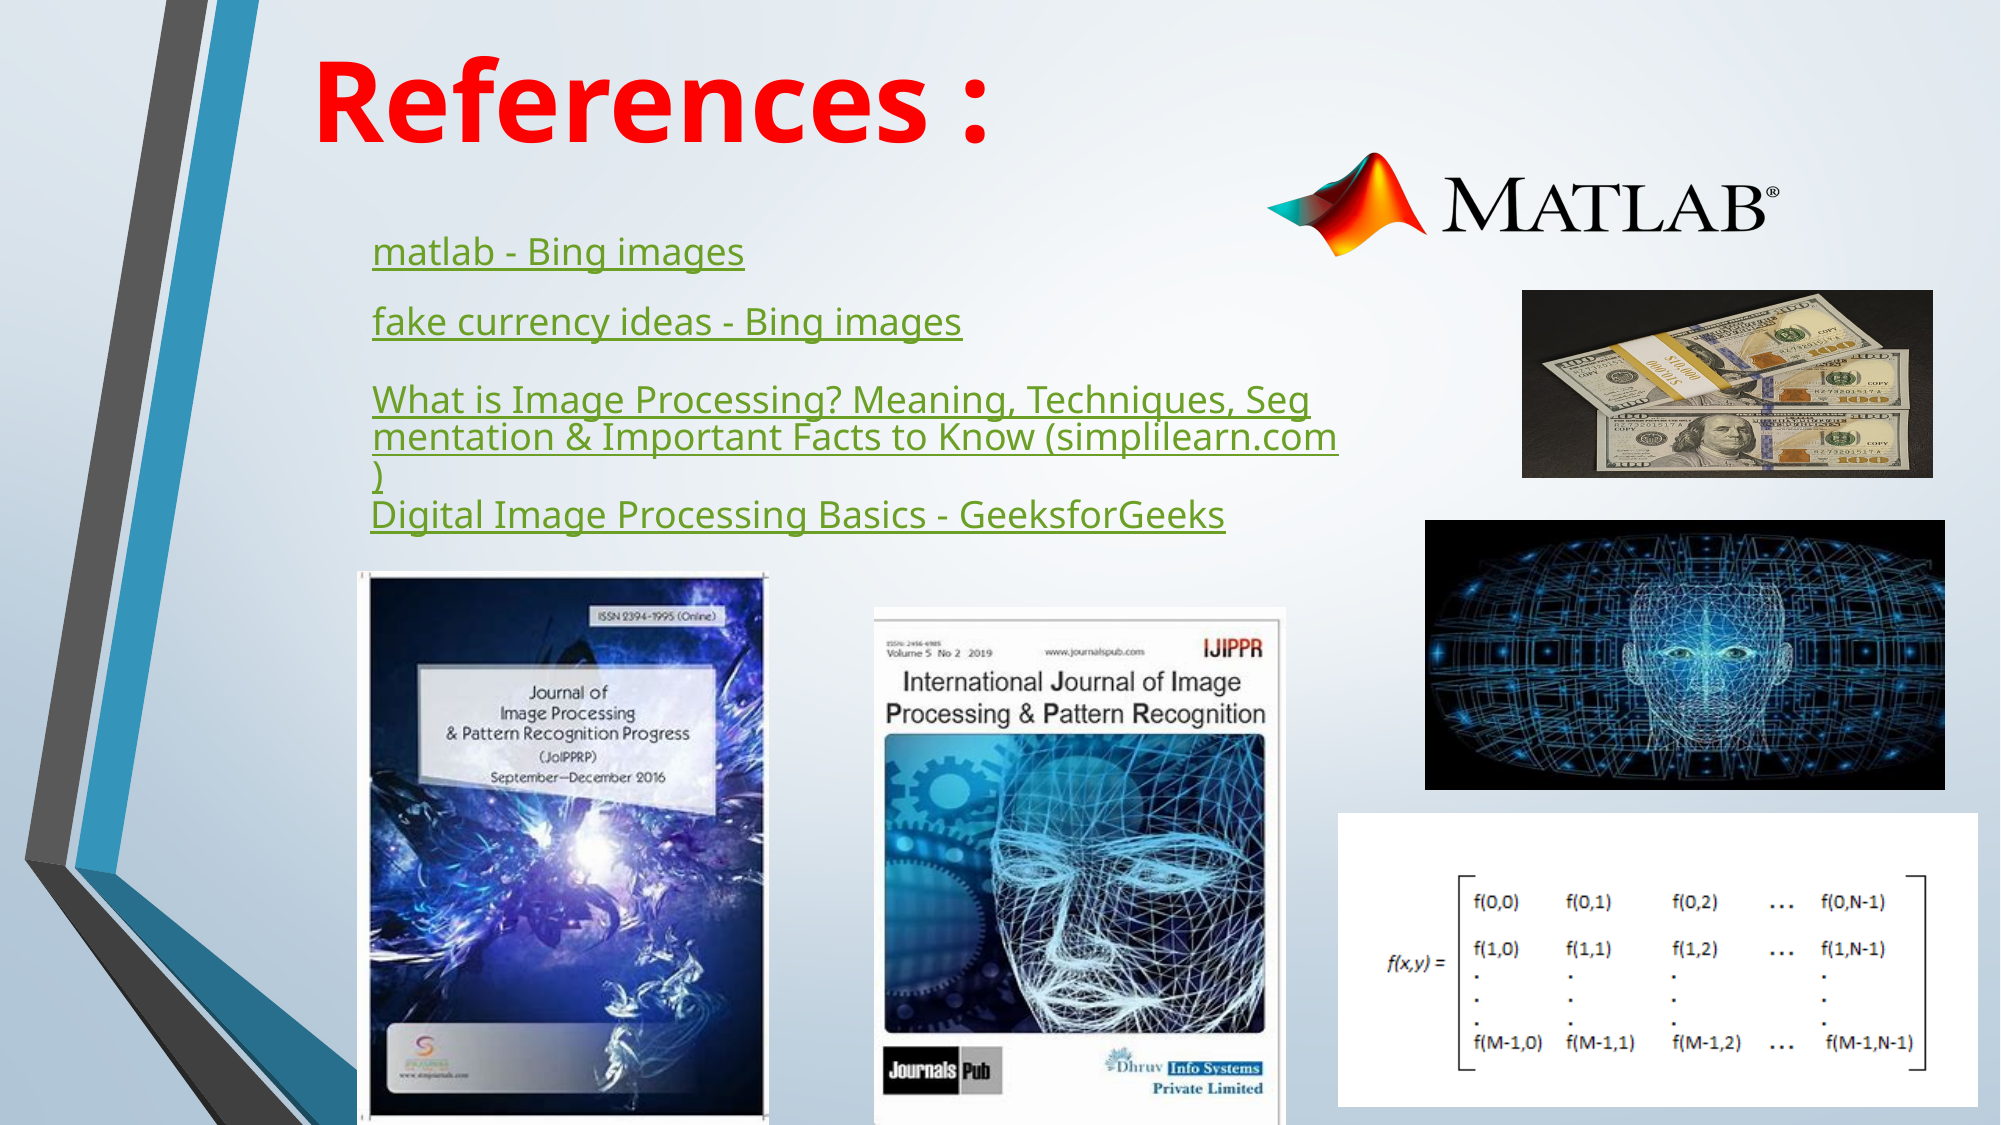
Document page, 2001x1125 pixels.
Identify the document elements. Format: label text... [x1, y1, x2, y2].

picture [1337, 812, 1978, 1108]
text_box References : [295, 22, 1008, 172]
text_box fake currency ideas - Bing images [357, 290, 1358, 357]
picture [357, 571, 769, 1125]
text_box matlab - Bing images [357, 220, 1262, 287]
text_box Digital Image Processing Basics - GeeksforGeeks [355, 483, 1356, 550]
picture [1424, 520, 1945, 791]
picture [874, 607, 1286, 1125]
text_box What is Image Processing? Meaning, Techniques, Segmentation & Important Facts to Know (simplilearn.com) [357, 368, 1358, 435]
picture [1262, 84, 1933, 479]
